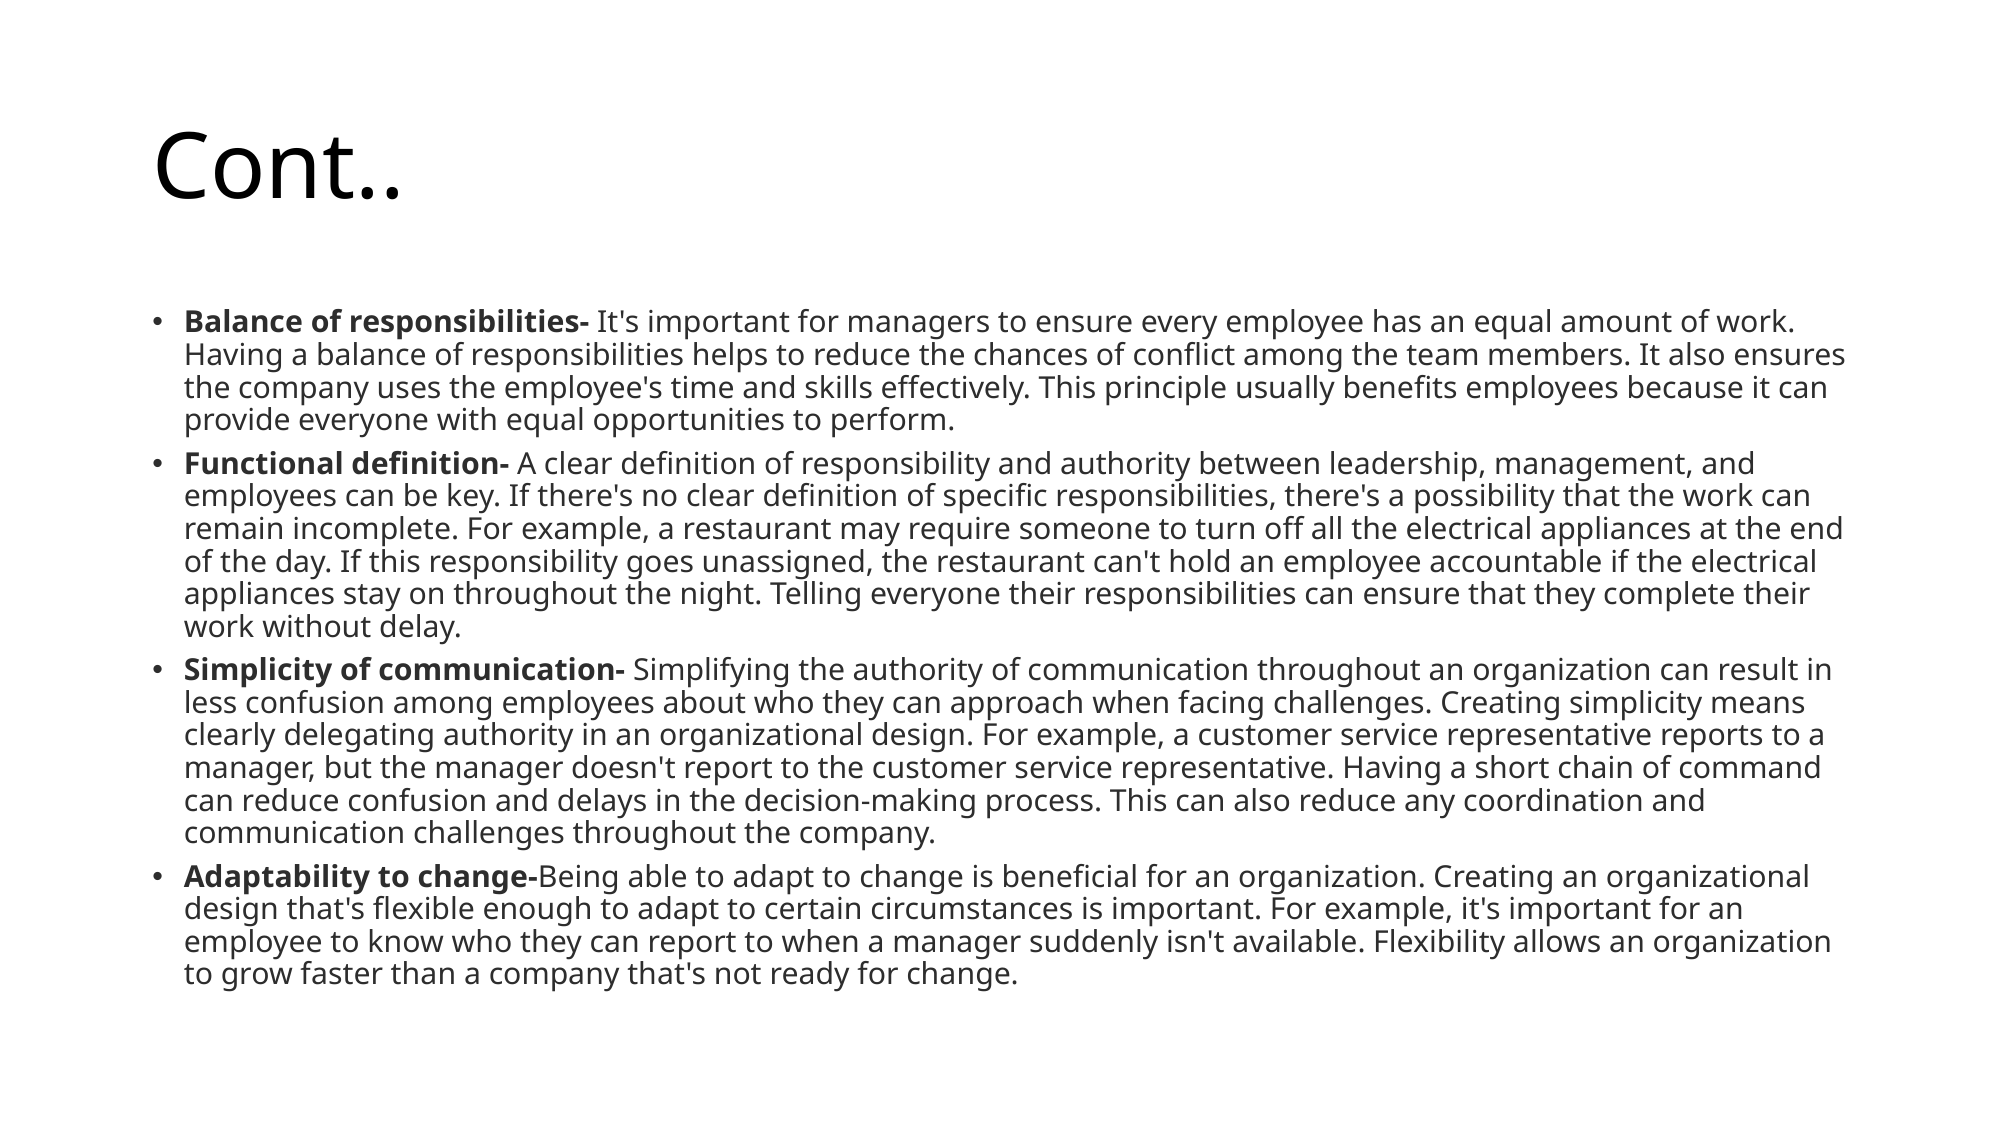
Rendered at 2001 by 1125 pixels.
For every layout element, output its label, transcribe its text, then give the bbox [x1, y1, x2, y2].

title Cont.. [137, 59, 1863, 278]
list Balance of responsibilities- It's important for managers to ensure every employee has an equal amount of work. Having a balance of responsibilities helps to reduce the chances of conflict among the team members. It also ensures the company uses the employee's time and skills effectively. This principle usually benefits employees because it can provide everyone with equal opportunities to perform. Functional definition- A clear definition of responsibility and authority between leadership, management, and employees can be key. If there's no clear definition of specific responsibilities, there's a possibility that the work can remain incomplete. For example, a restaurant may require someone to turn off all the electrical appliances at the end of the day. If this responsibility goes unassigned, the restaurant can't hold an employee accountable if the electrical appliances stay on throughout the night. Telling everyone their responsibilities can ensure that they complete their work without delay. Simplicity of communication- Simplifying the authority of communication throughout an organization can result in less confusion among employees about who they can approach when facing challenges. Creating simplicity means clearly delegating authority in an organizational design. For example, a customer service representative reports to a manager, but the manager doesn't report to the customer service representative. Having a short chain of command can reduce confusion and delays in the decision-making process. This can also reduce any coordination and communication challenges throughout the company. Adaptability to change-Being able to adapt to change is beneficial for an organization. Creating an organizational design that's flexible enough to adapt to certain circumstances is important. For example, it's important for an employee to know who they can report to when a manager suddenly isn't available. Flexibility allows an organization to grow faster than a company that's not ready for change. [137, 299, 1863, 1014]
